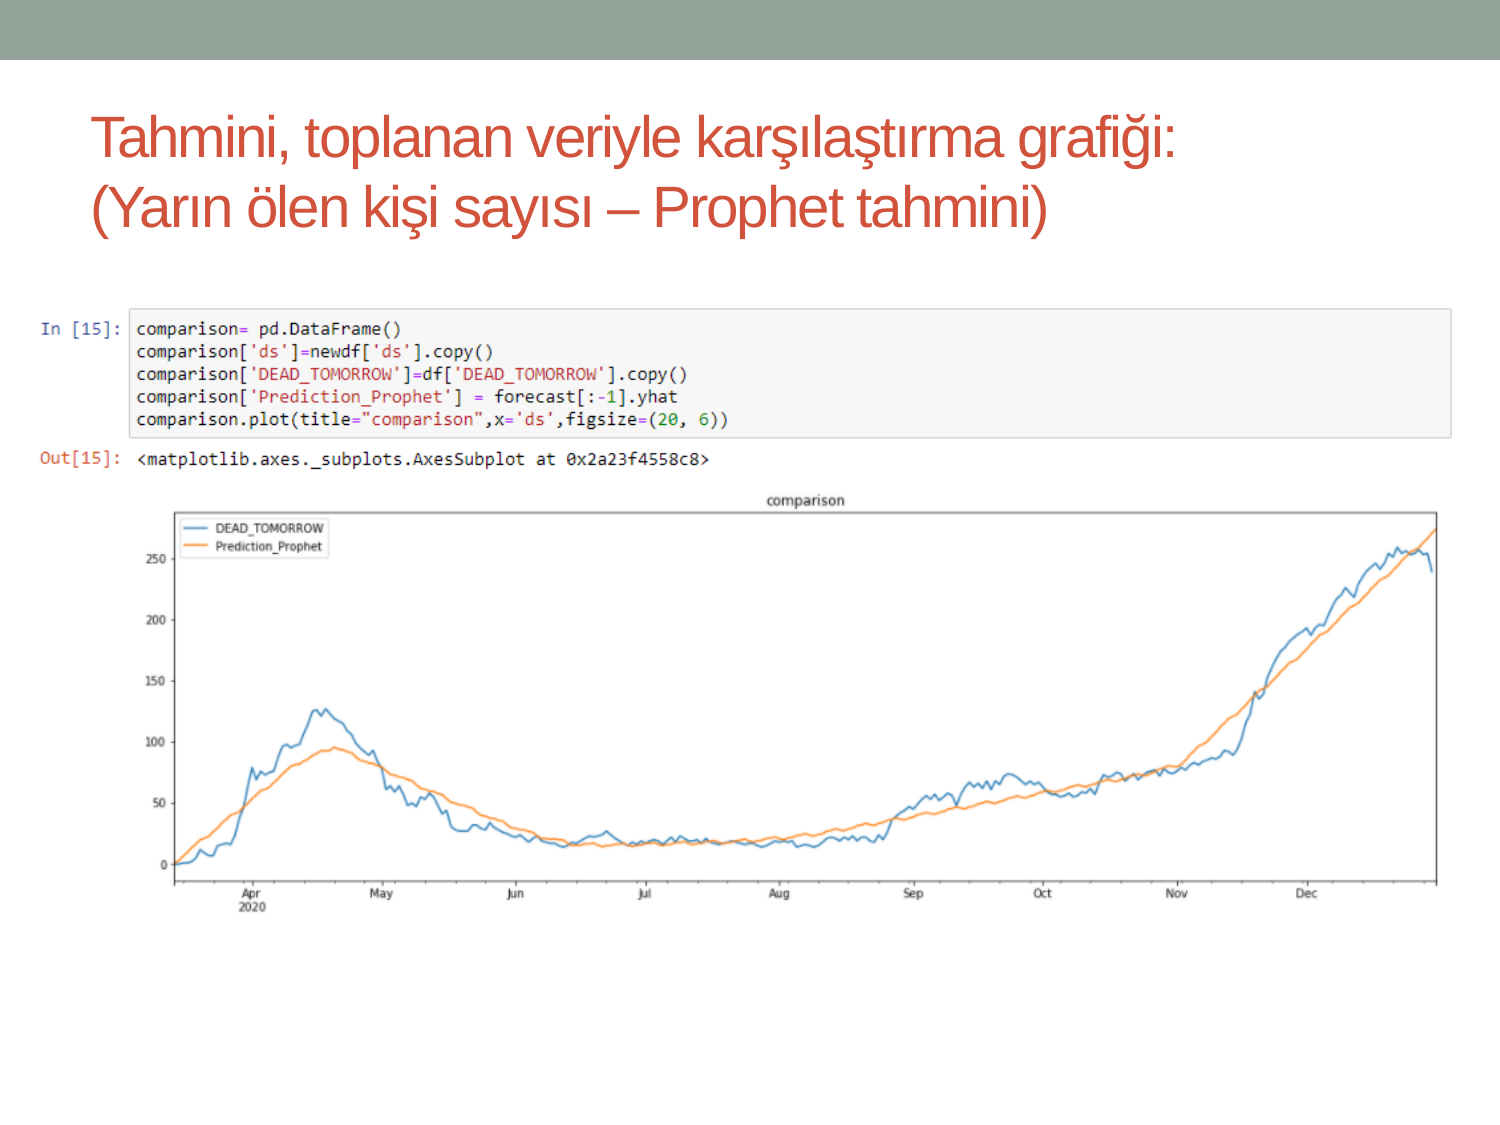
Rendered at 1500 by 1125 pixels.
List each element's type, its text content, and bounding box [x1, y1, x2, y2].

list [24, 299, 1456, 916]
title Tahmini, toplanan veriyle karşılaştırma grafiği: (Yarın ölen kişi sayısı – Prophet tahmini) [75, 87, 1425, 250]
